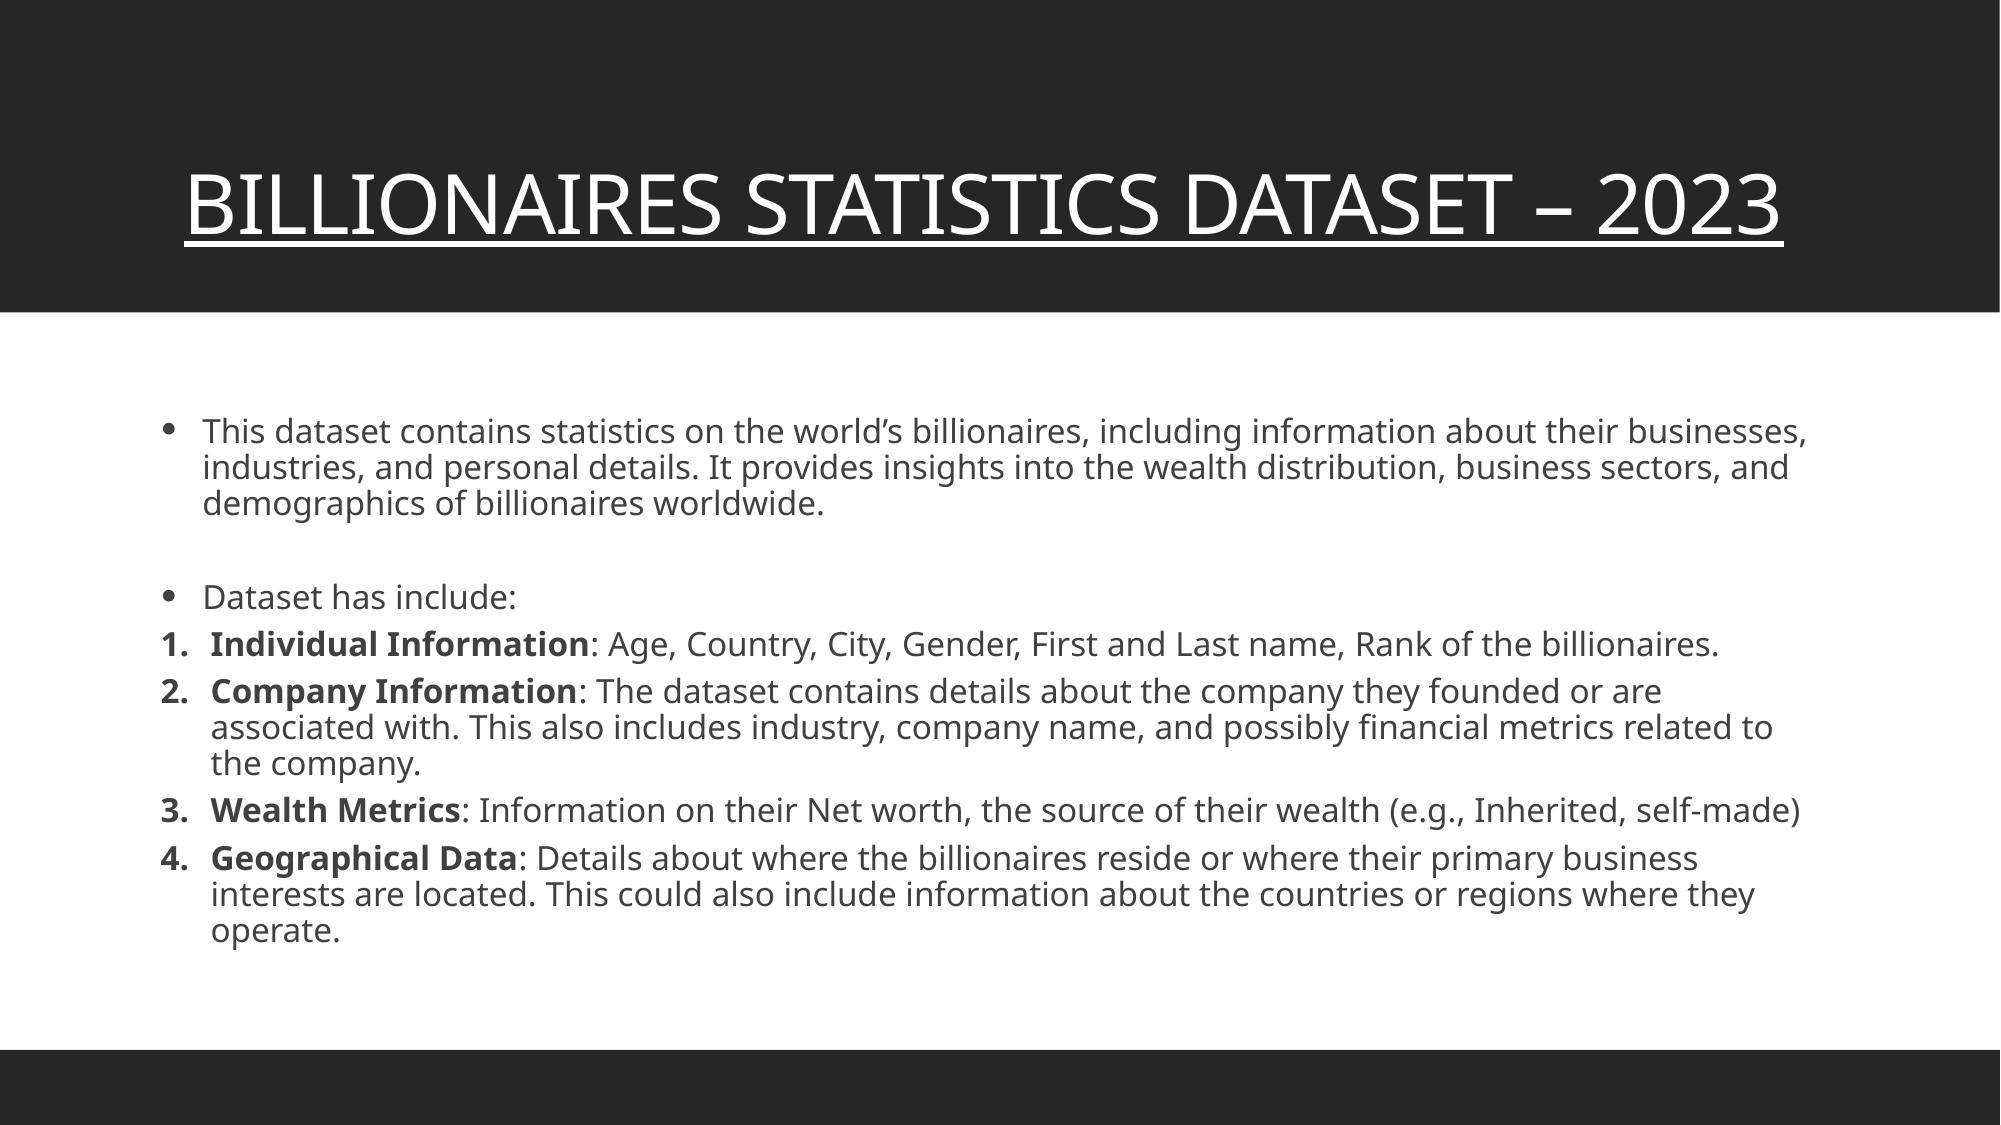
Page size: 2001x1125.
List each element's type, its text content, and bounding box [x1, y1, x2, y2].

text_box BILLIONAIRES STATISTICS DATASET – 2023 [169, 43, 1839, 282]
text_box [0, 314, 2000, 1049]
text_box [0, 0, 2000, 314]
text_box This dataset contains statistics on the world’s billionaires, including information about their businesses, industries, and personal details. It provides insights into the wealth distribution, business sectors, and demographics of billionaires worldwide. Dataset has include: Individual Information: Age, Country, City, Gender, First and Last name, Rank of the billionaires. Company Information: The dataset contains details about the company they founded or are associated with. This also includes industry, company name, and possibly financial metrics related to the company. Wealth Metrics: Information on their Net worth, the source of their wealth (e.g., Inherited, self-made) Geographical Data: Details about where the billionaires reside or where their primary business interests are located. This could also include information about the countries or regions where they operate. [160, 355, 1830, 963]
text_box [0, 1049, 2000, 1125]
